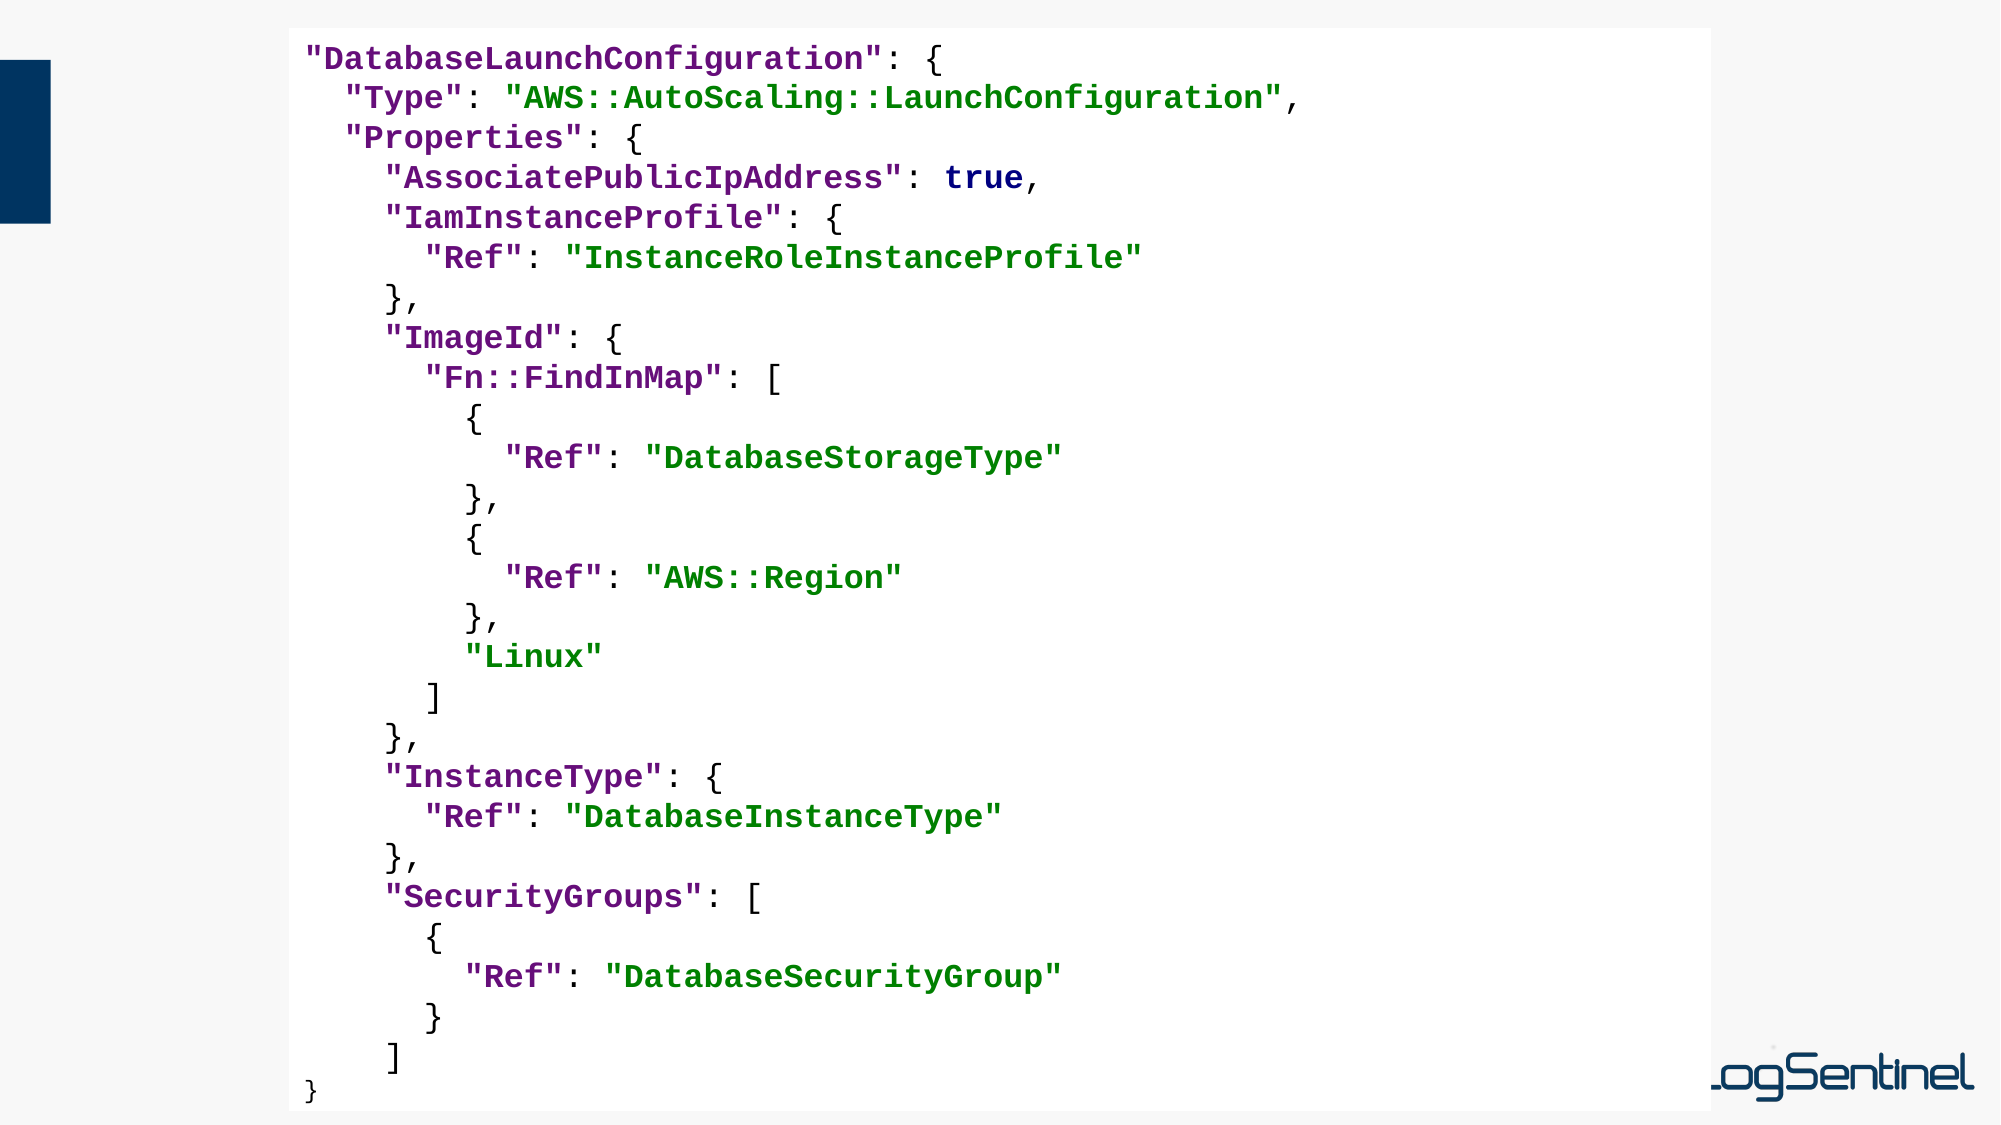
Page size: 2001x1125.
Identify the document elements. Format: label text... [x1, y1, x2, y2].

picture [1603, 1028, 2001, 1117]
list "DatabaseLaunchConfiguration": { "Type": "AWS::AutoScaling::LaunchConfiguration", "Properties": { "AssociatePublicIpAddress": true, "IamInstanceProfile": { "Ref": "InstanceRoleInstanceProfile" }, "ImageId": { "Fn::FindInMap": [ { "Ref": "DatabaseStorageType" }, { "Ref": "AWS::Region" }, "Linux" ] }, "InstanceType": { "Ref": "DatabaseInstanceType" }, "SecurityGroups": [ { "Ref": "DatabaseSecurityGroup" } ] } [288, 28, 1712, 1112]
